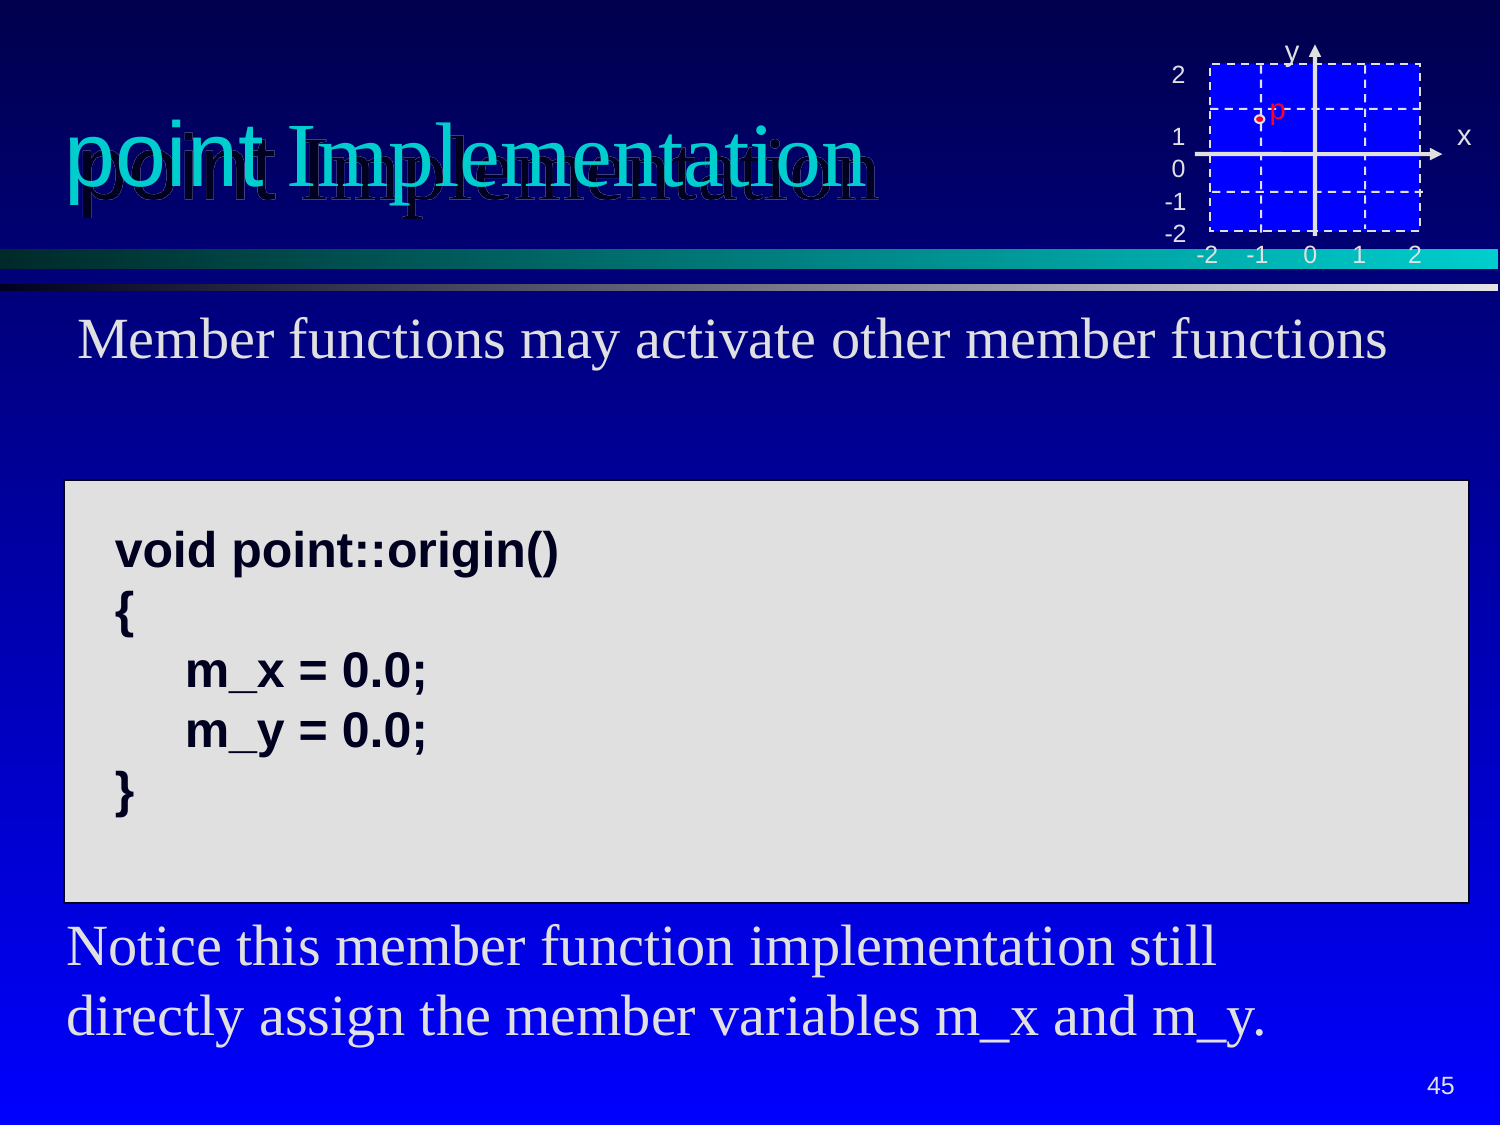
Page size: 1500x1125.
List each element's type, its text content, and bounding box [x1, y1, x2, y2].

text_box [1149, 24, 1488, 277]
text_box Notice this member function implementation still directly assign the member variables m_x and m_y. [51, 899, 1340, 1037]
list Member functions may activate other member functions [61, 299, 1438, 439]
text_box void point::origin() { m_x = 0.0; m_y = 0.0; } [99, 449, 1500, 885]
text_box [63, 479, 1470, 904]
title point Implementation [49, 55, 1144, 245]
